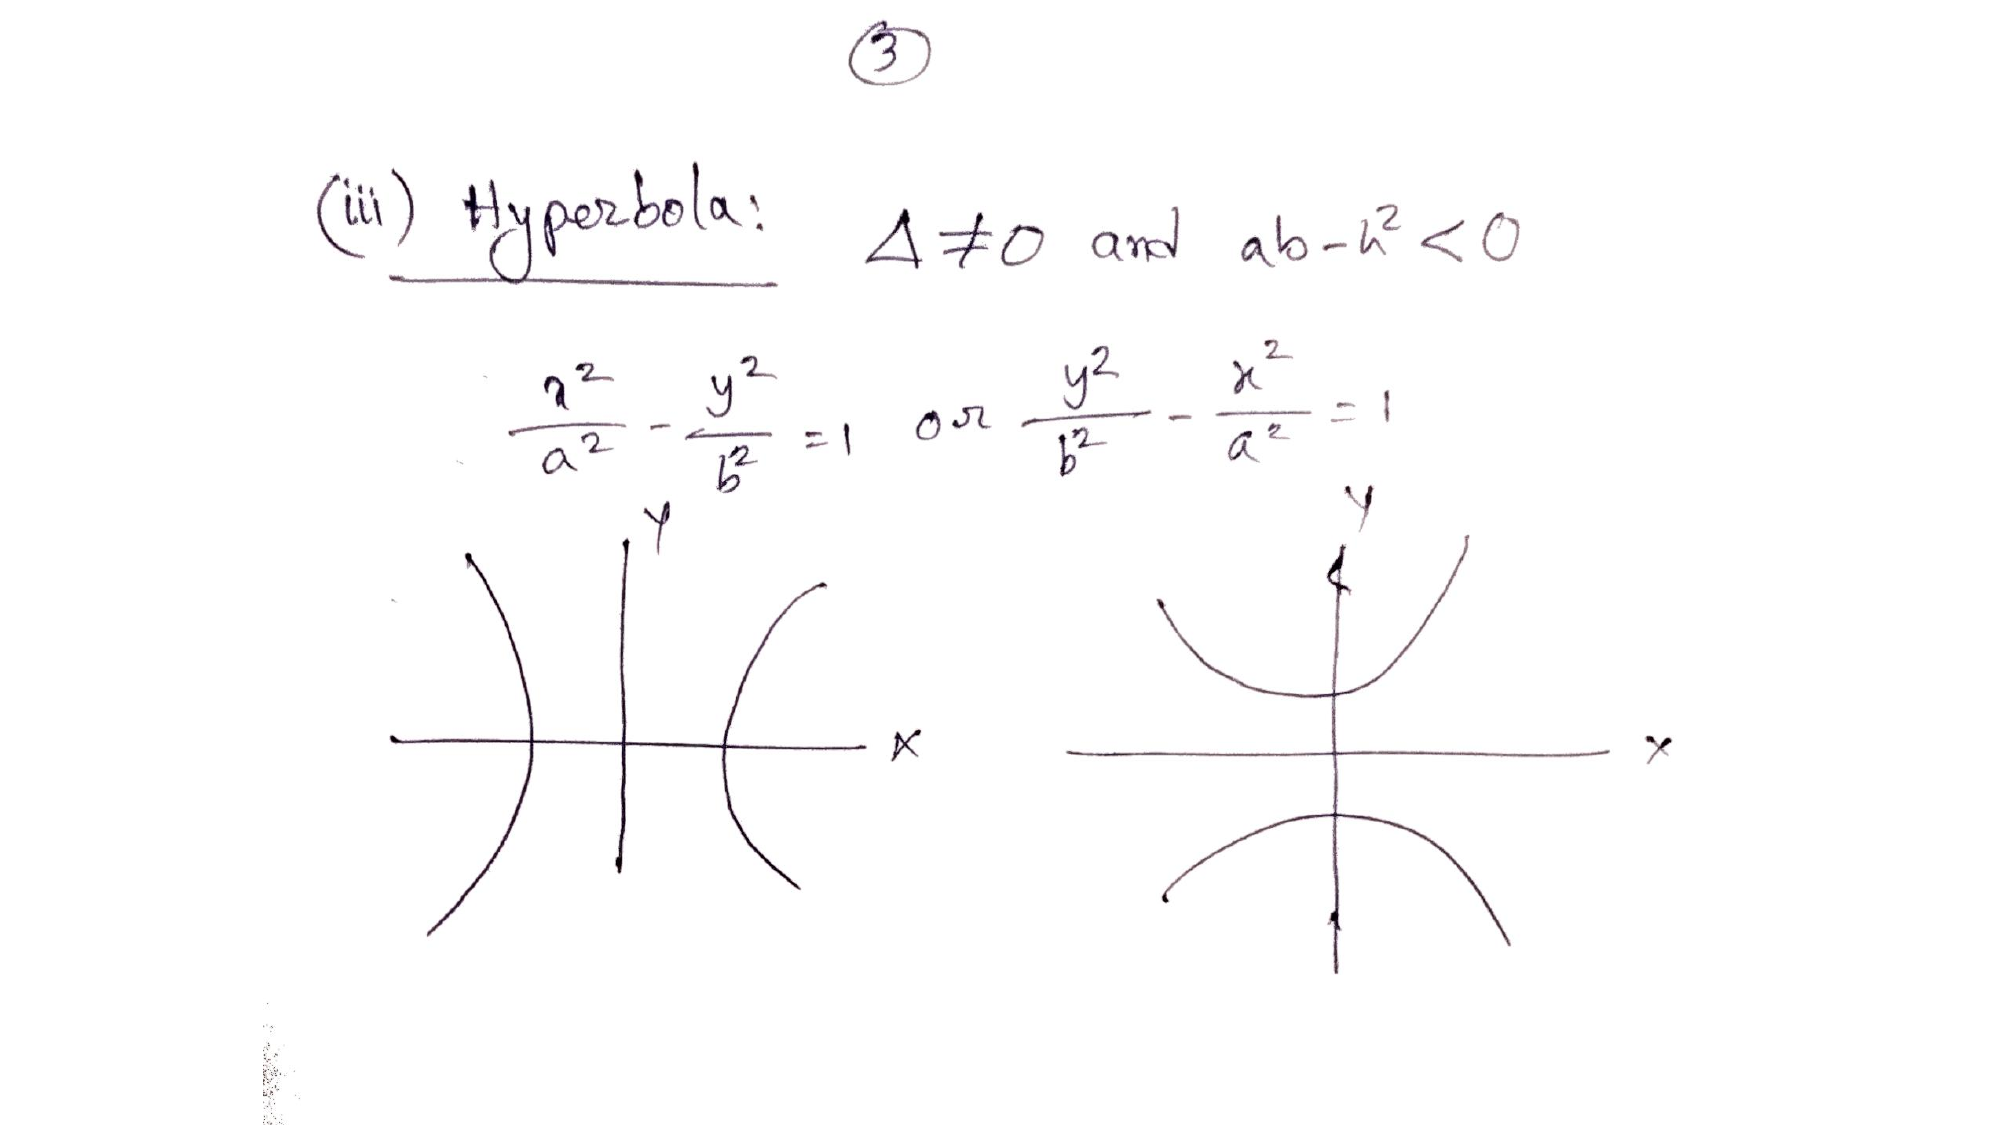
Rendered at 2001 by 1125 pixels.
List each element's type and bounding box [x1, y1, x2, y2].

list [263, 0, 1705, 1125]
